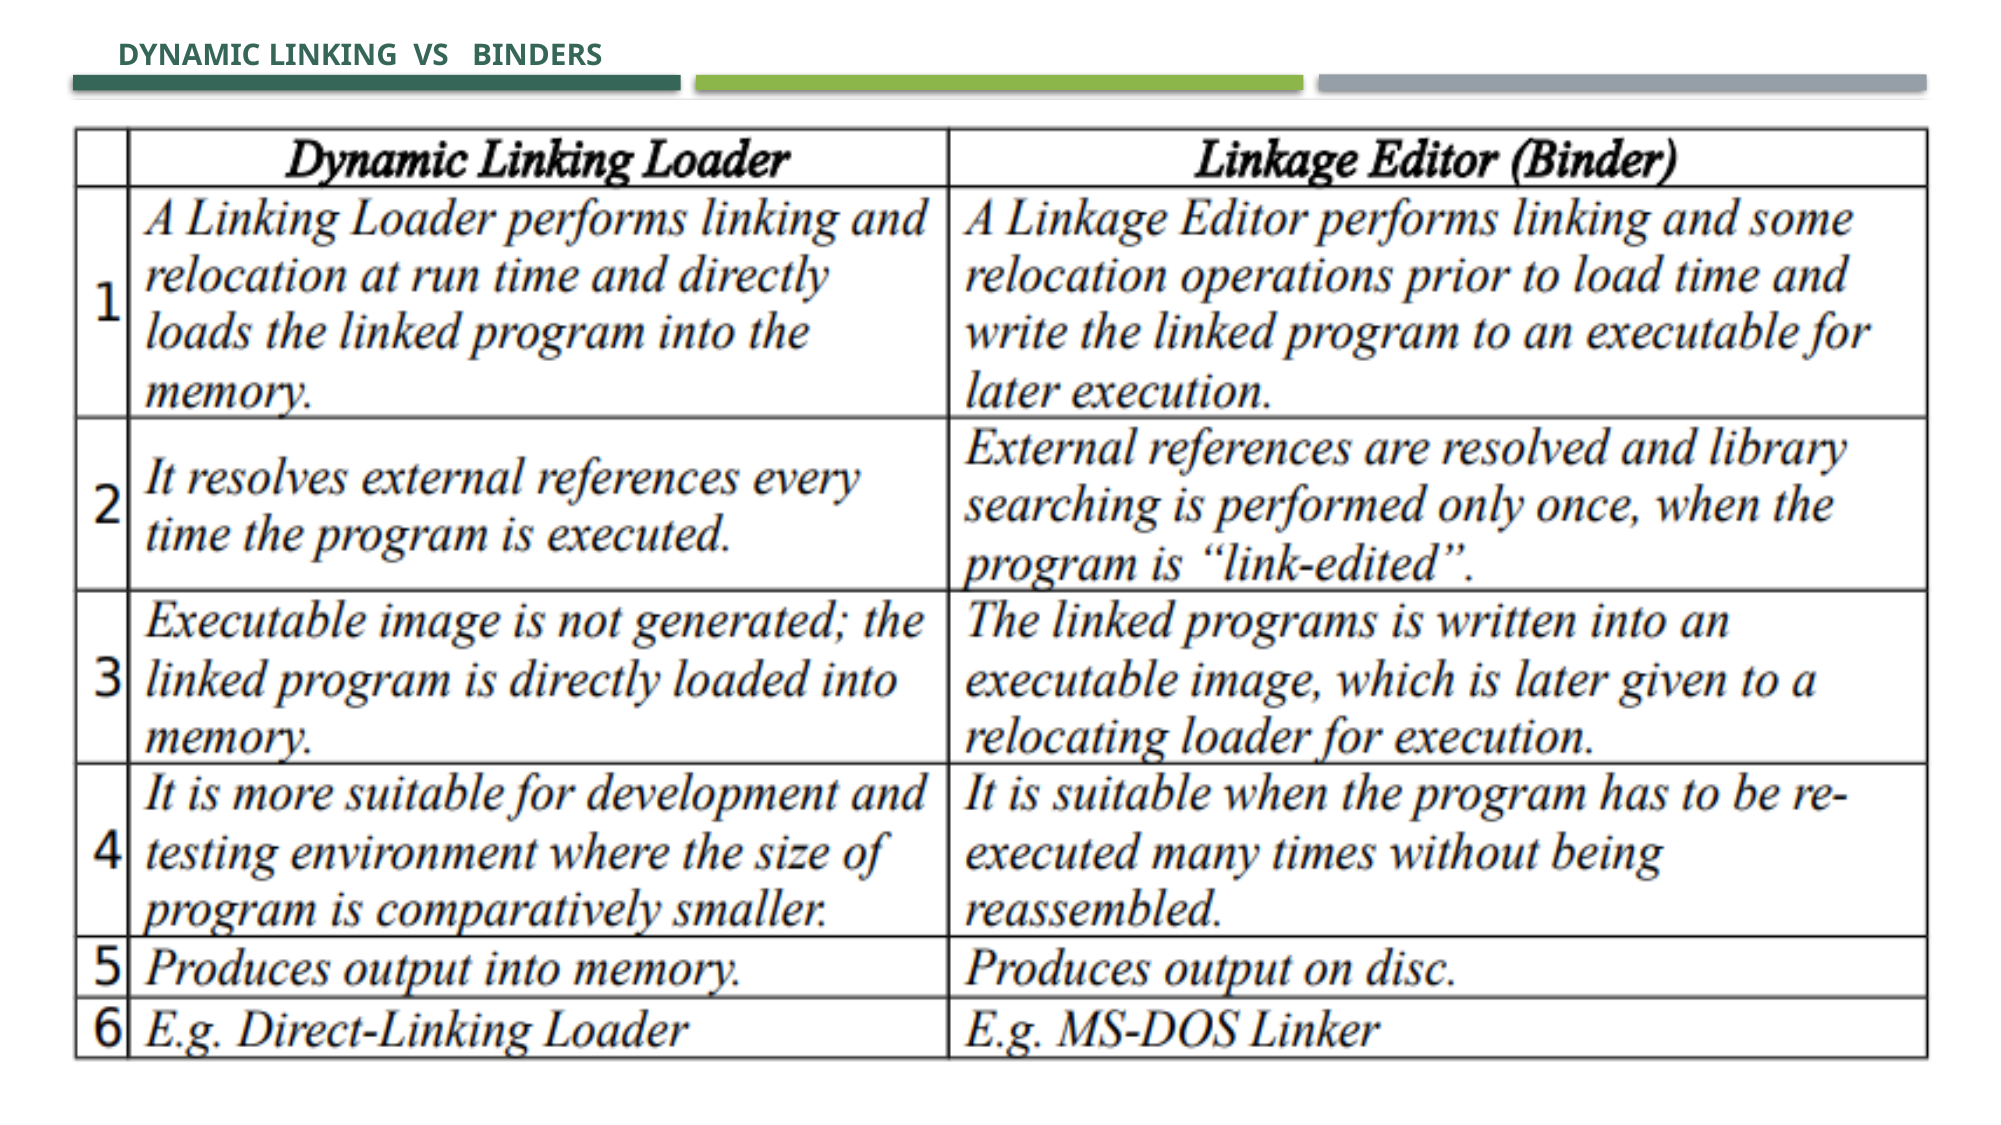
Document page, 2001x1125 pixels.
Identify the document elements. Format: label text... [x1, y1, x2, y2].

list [54, 100, 1964, 1072]
title Dynamic linking vs binders [102, 27, 1907, 79]
